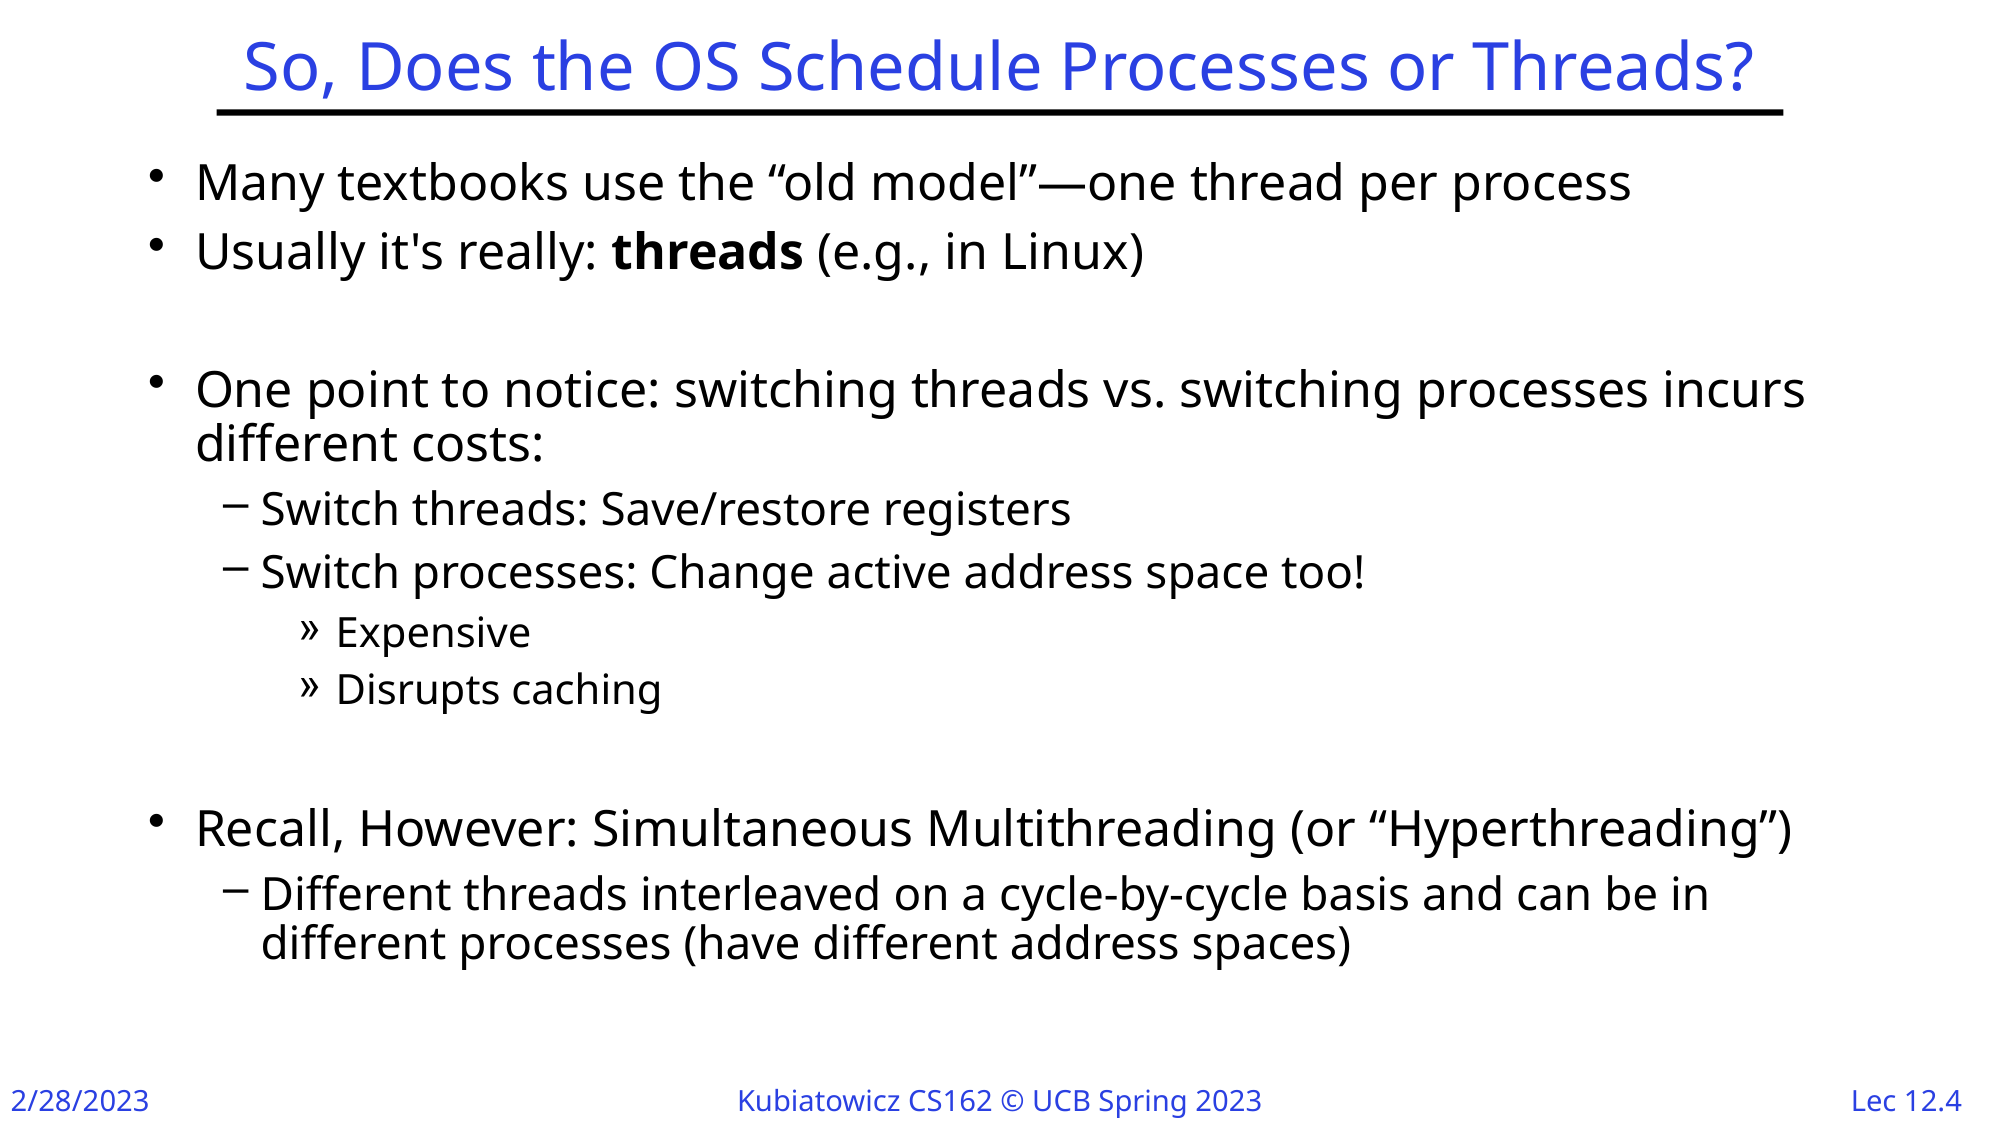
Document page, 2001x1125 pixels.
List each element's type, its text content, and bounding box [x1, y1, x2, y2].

title So, Does the OS Schedule Processes or Threads? [216, 24, 1784, 113]
list Many textbooks use the “old model”—one thread per process Usually it's really: threads (e.g., in Linux) One point to notice: switching threads vs. switching processes incurs different costs: Switch threads: Save/restore registers Switch processes: Change active address space too! Expensive Disrupts caching Recall, However: Simultaneous Multithreading (or “Hyperthreading”) Different threads interleaved on a cycle-by-cycle basis and can be in different processes (have different address spaces) [133, 149, 1867, 988]
